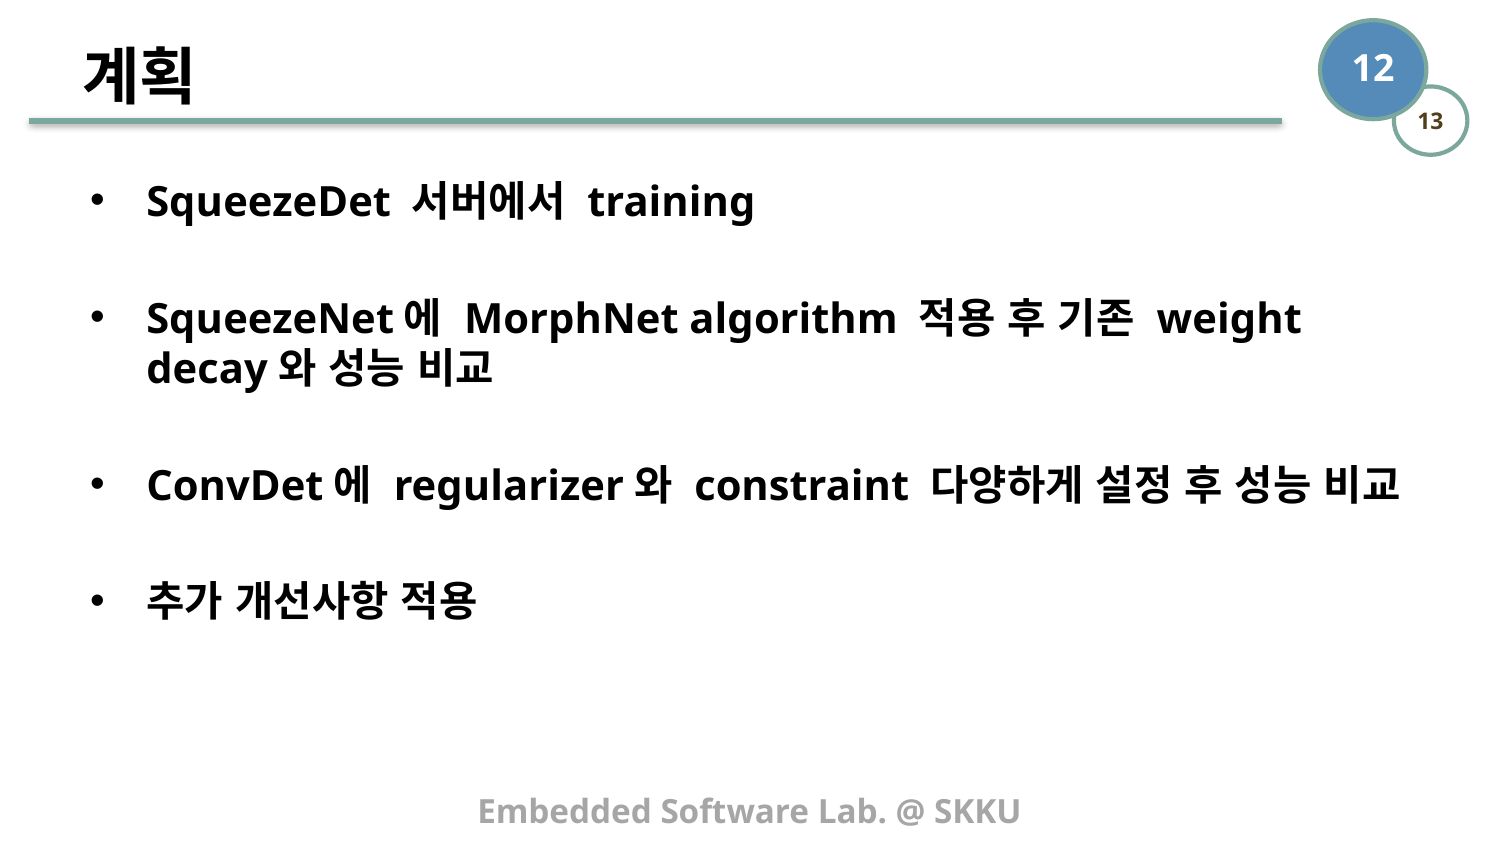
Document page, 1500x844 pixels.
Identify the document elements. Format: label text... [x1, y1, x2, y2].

title 계획 [35, 23, 1266, 127]
list SqueezeDet 서버에서 training SqueezeNet에 MorphNet algorithm 적용 후 기존 weight decay와 성능 비교 ConvDet에 regularizer와 constraint 다양하게 설정 후 성능 비교 추가 개선사항 적용 [75, 167, 1425, 765]
